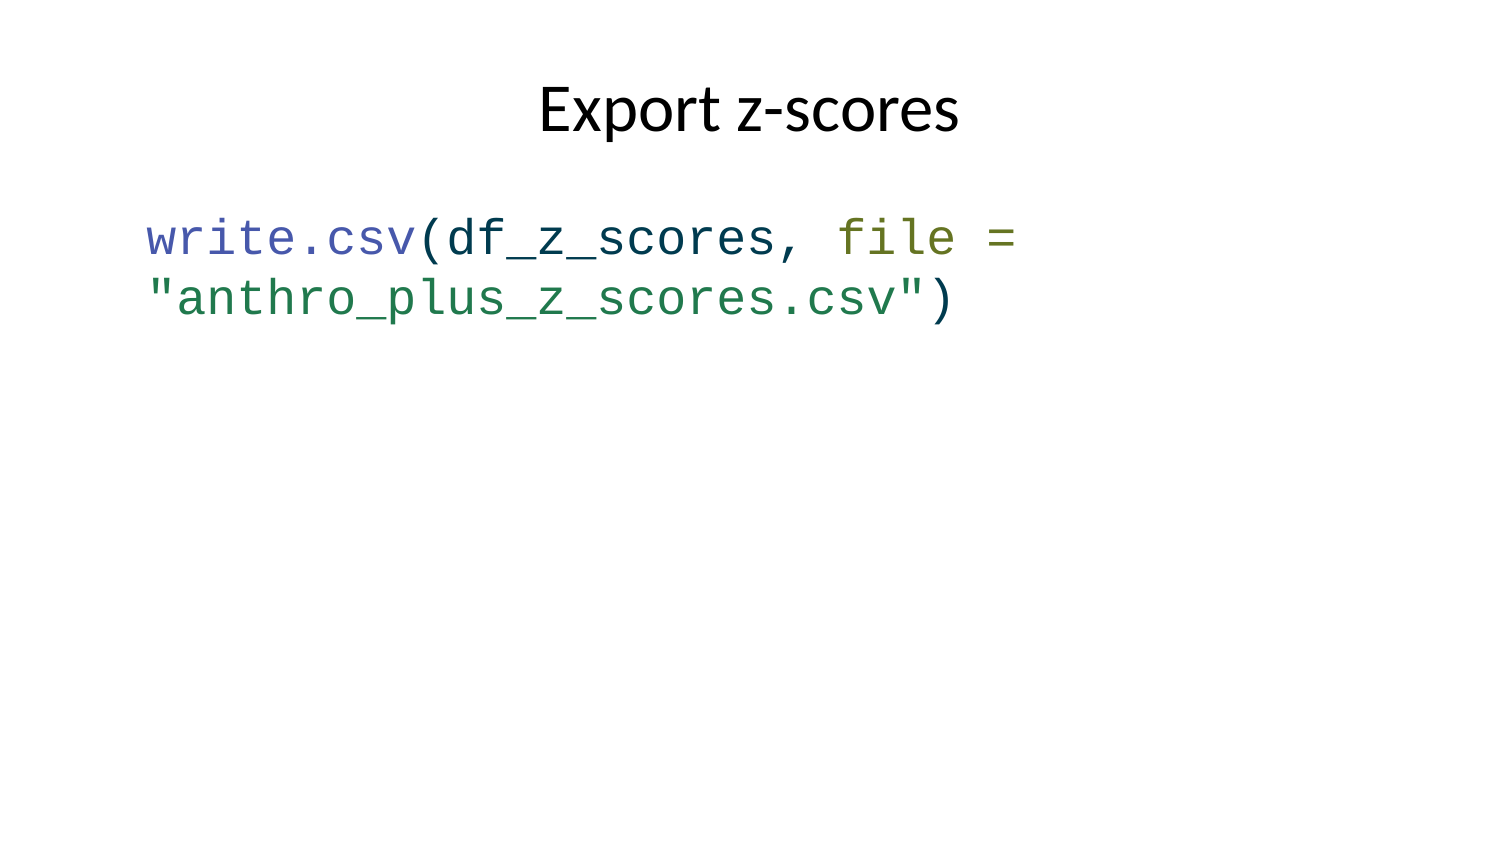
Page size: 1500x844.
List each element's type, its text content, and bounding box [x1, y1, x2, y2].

title Export z-scores [75, 33, 1425, 175]
list write.csv(df_z_scores, file = "anthro_plus_z_scores.csv") [75, 196, 1425, 754]
